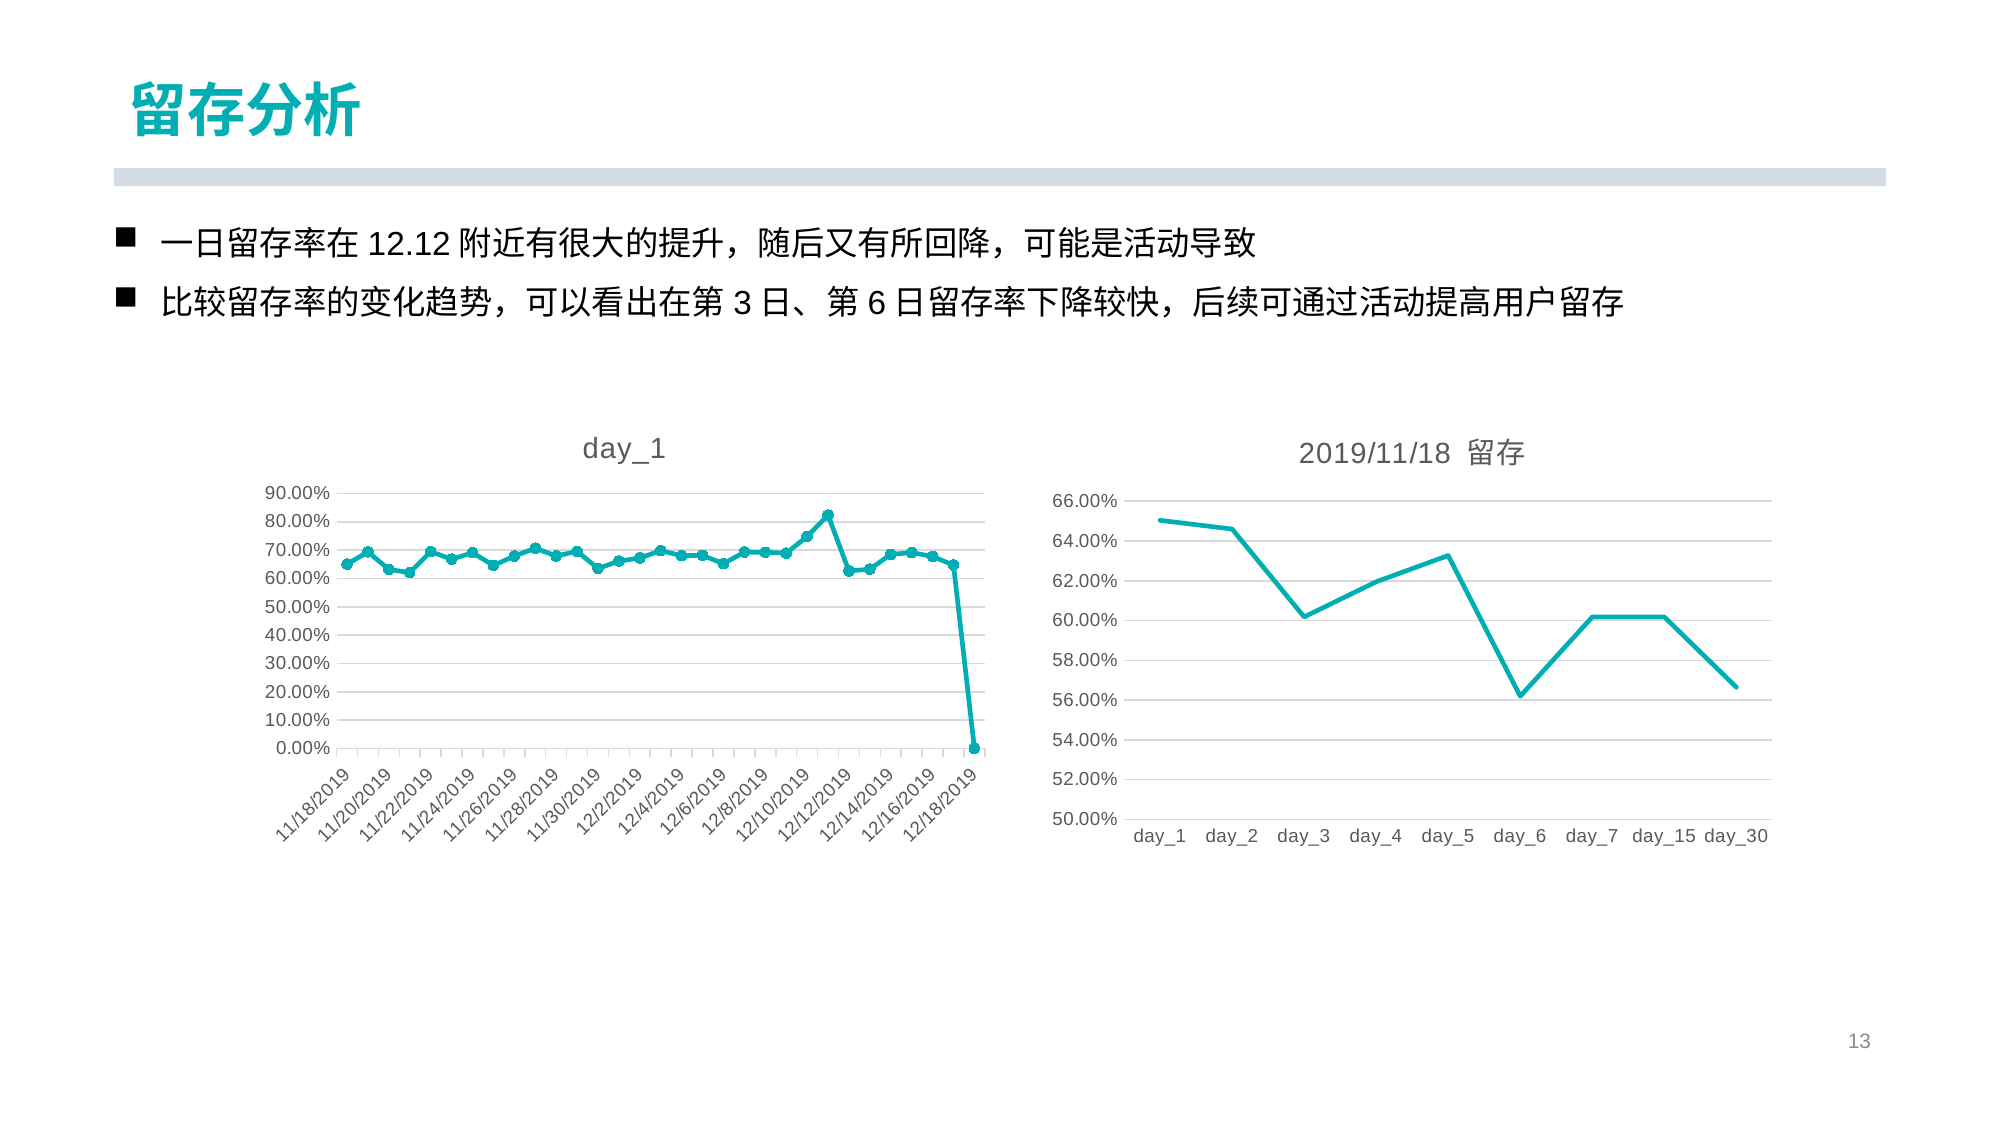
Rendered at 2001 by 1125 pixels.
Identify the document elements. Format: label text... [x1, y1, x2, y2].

title 留存分析 [114, 0, 1886, 152]
text_box 一日留存率在12.12附近有很大的提升，随后又有所回降，可能是活动导致 比较留存率的变化趋势，可以看出在第3日、第6日留存率下降较快，后续可通过活动提高用户留存 [98, 194, 1775, 389]
chart [1037, 406, 1788, 857]
chart [249, 406, 1000, 857]
slide_number 13 [1412, 1022, 1886, 1057]
